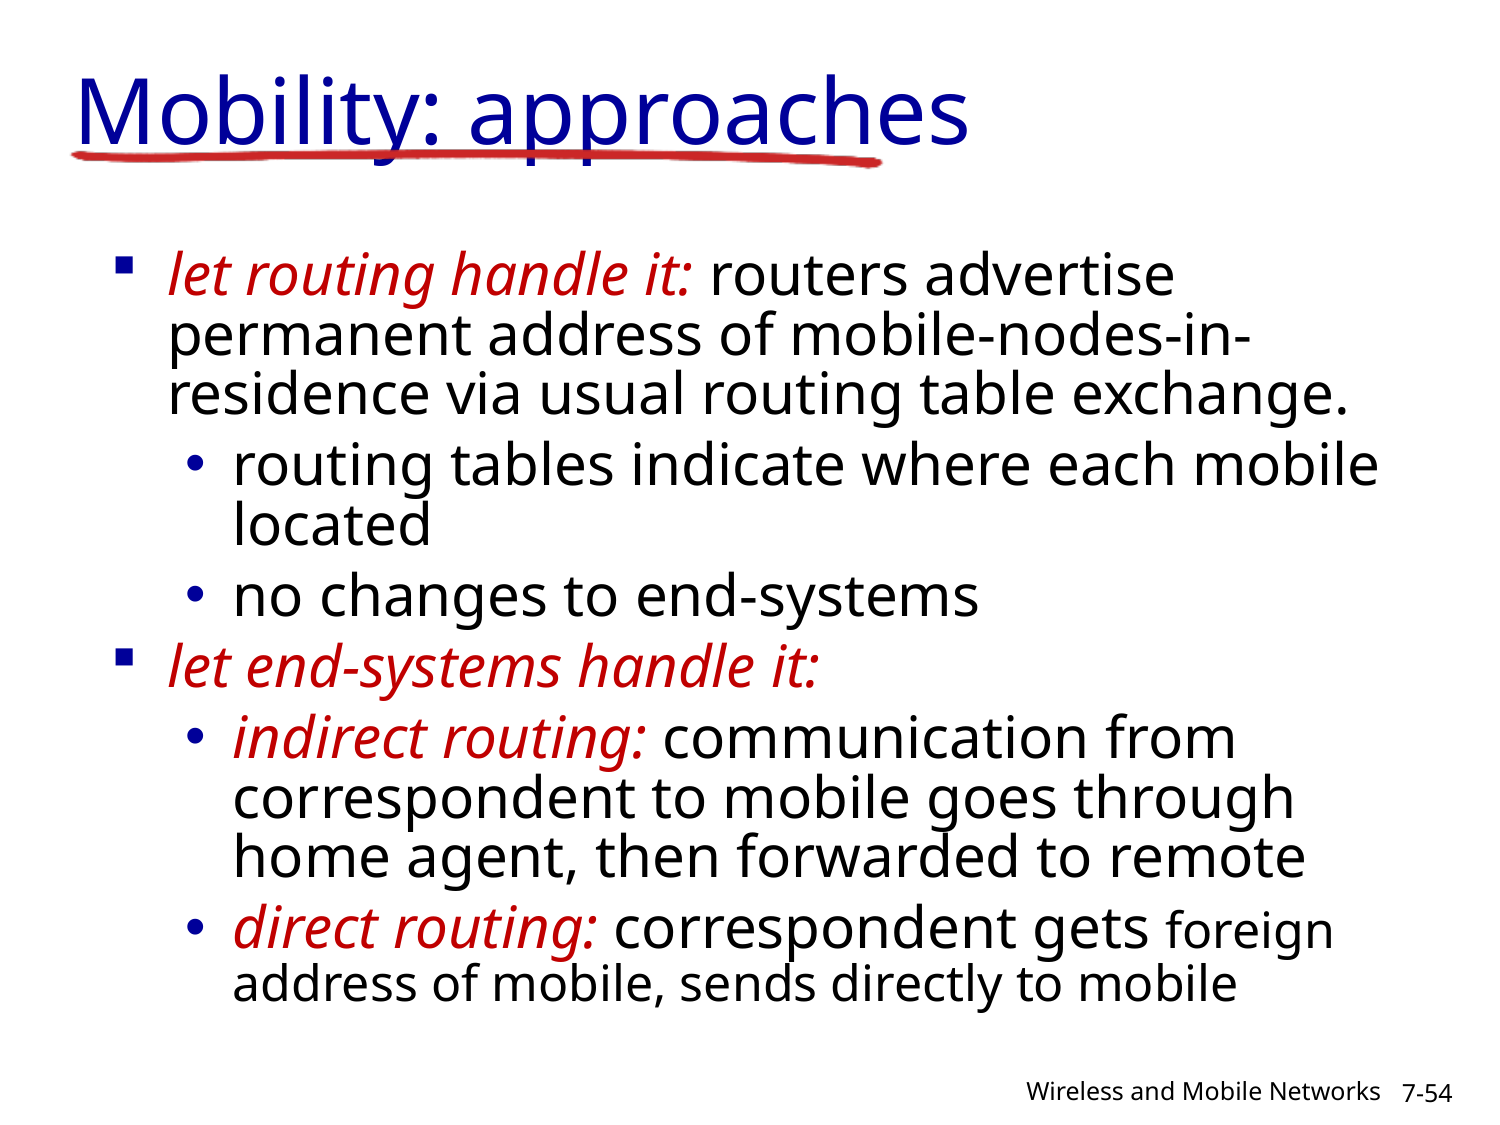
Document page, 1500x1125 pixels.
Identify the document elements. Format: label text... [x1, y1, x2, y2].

footer Wireless and Mobile Networks [960, 1067, 1404, 1110]
slide_number 7-54 [1387, 1069, 1500, 1115]
list let routing handle it: routers advertise permanent address of mobile-nodes-in-residence via usual routing table exchange. routing tables indicate where each mobile located no changes to end-systems let end-systems handle it: indirect routing: communication from correspondent to mobile goes through home agent, then forwarded to remote direct routing: correspondent gets foreign address of mobile, sends directly to mobile [95, 240, 1464, 977]
title Mobility: approaches [58, 14, 1334, 202]
picture [66, 145, 893, 175]
